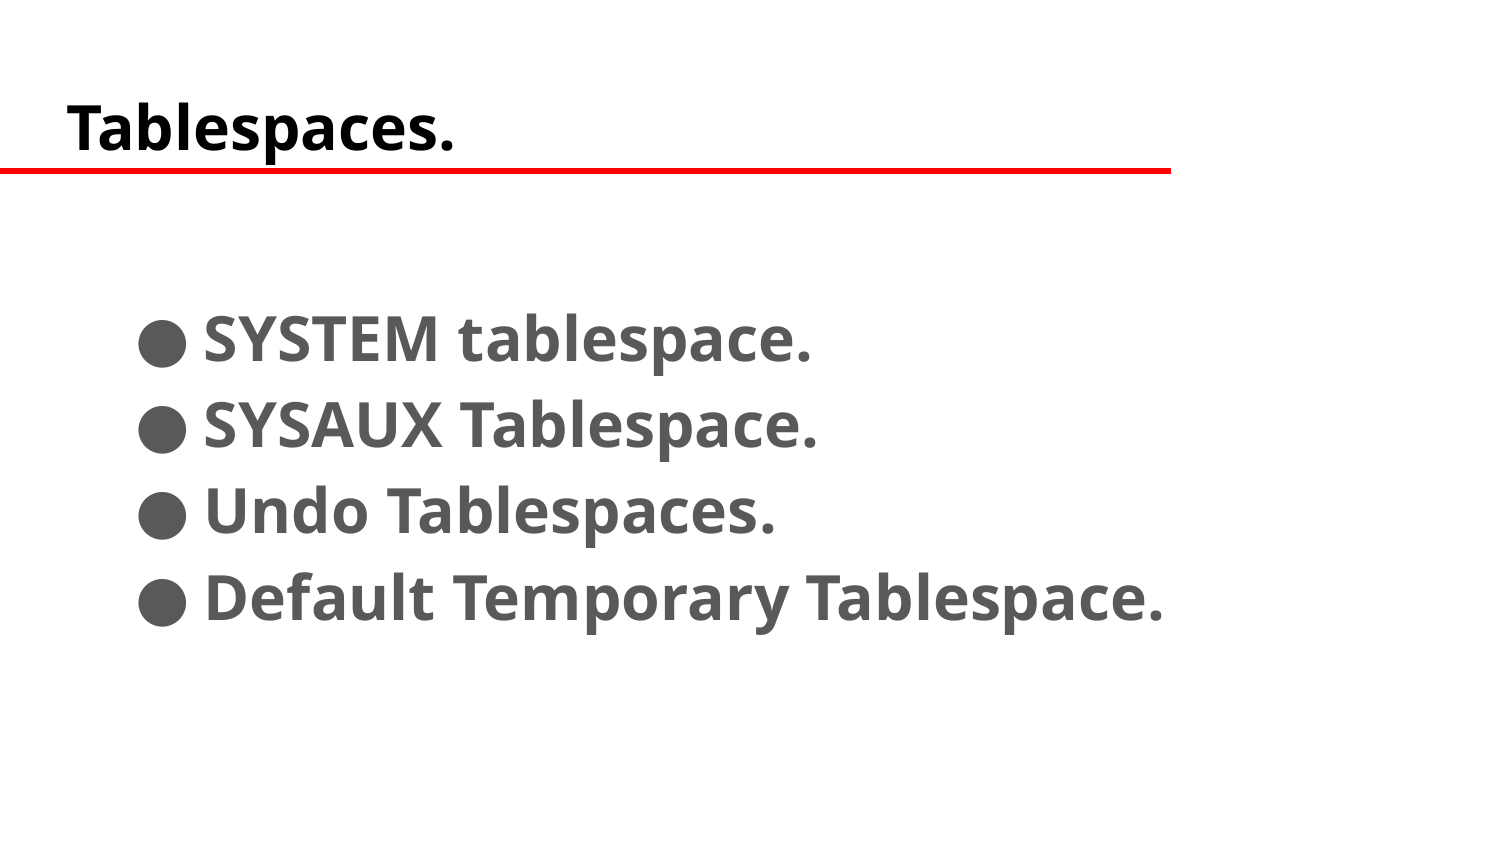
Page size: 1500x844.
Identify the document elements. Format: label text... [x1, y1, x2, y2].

list SYSTEM tablespace. SYSAUX Tablespace. Undo Tablespaces. Default Temporary Tablespace. [113, 272, 1386, 652]
title Tablespaces. [51, 72, 1449, 167]
